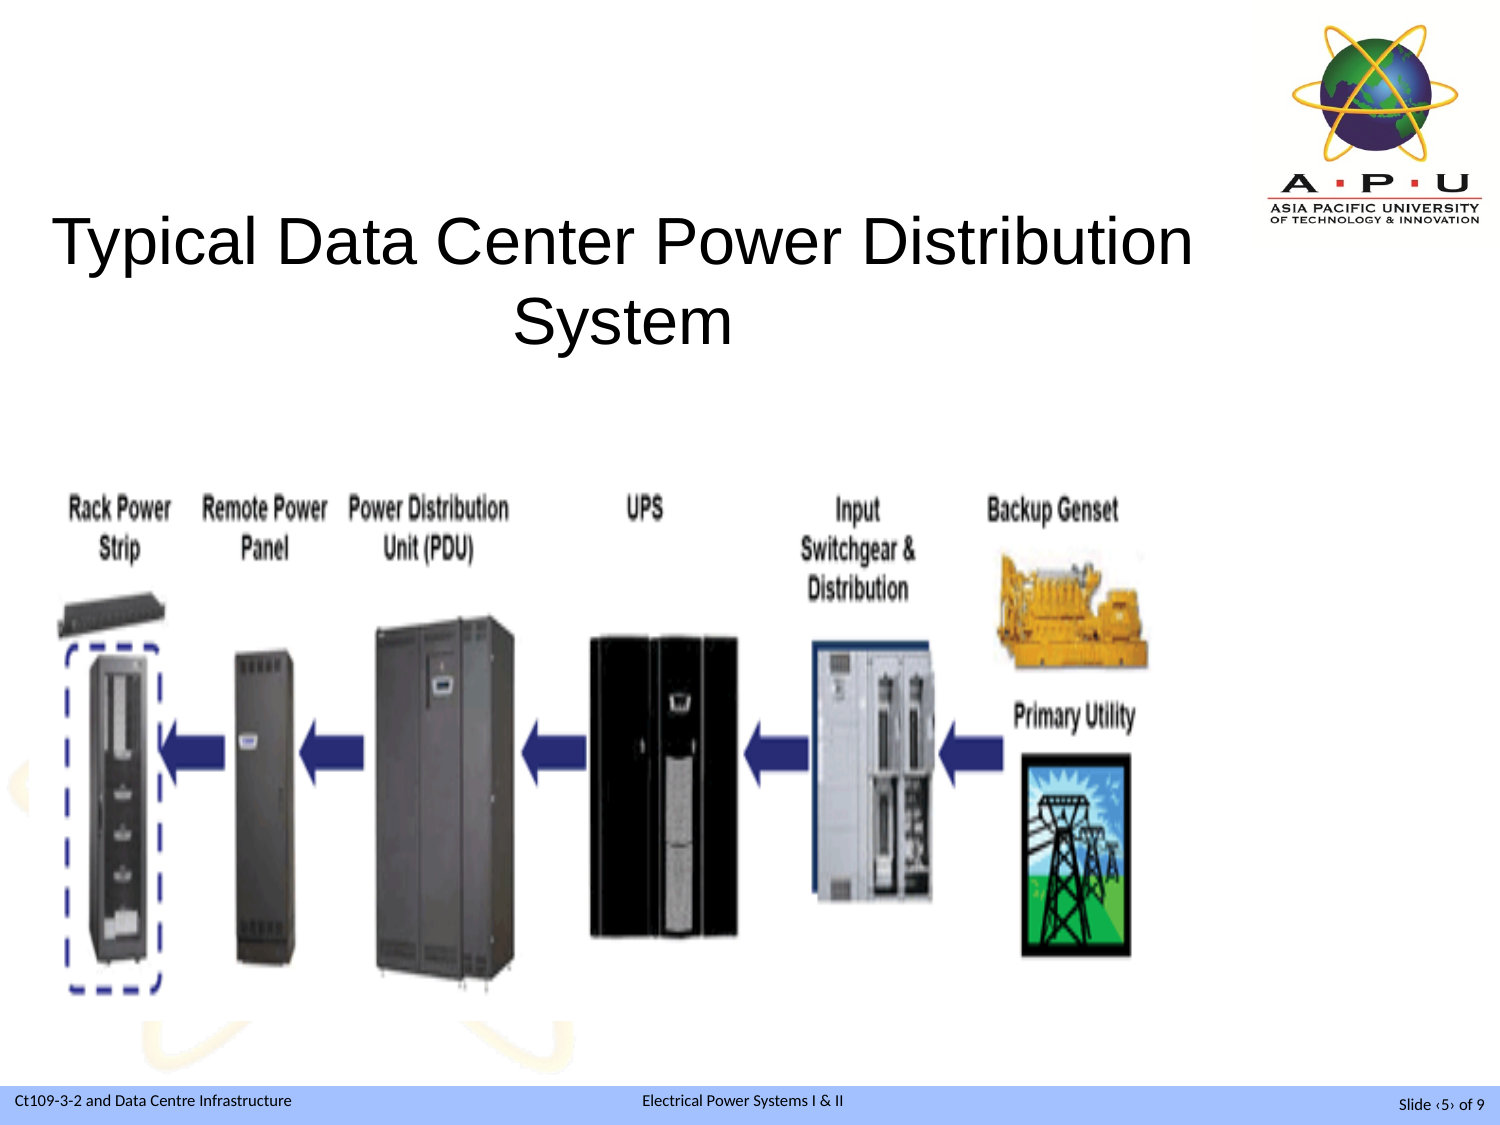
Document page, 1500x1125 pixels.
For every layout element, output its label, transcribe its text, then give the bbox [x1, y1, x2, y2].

text_box Typical Data Center Power Distribution System [0, 178, 1263, 377]
picture [1251, 0, 1500, 249]
picture [29, 442, 1164, 1021]
footer Slide ‹5› of 9 [1024, 1086, 1500, 1125]
